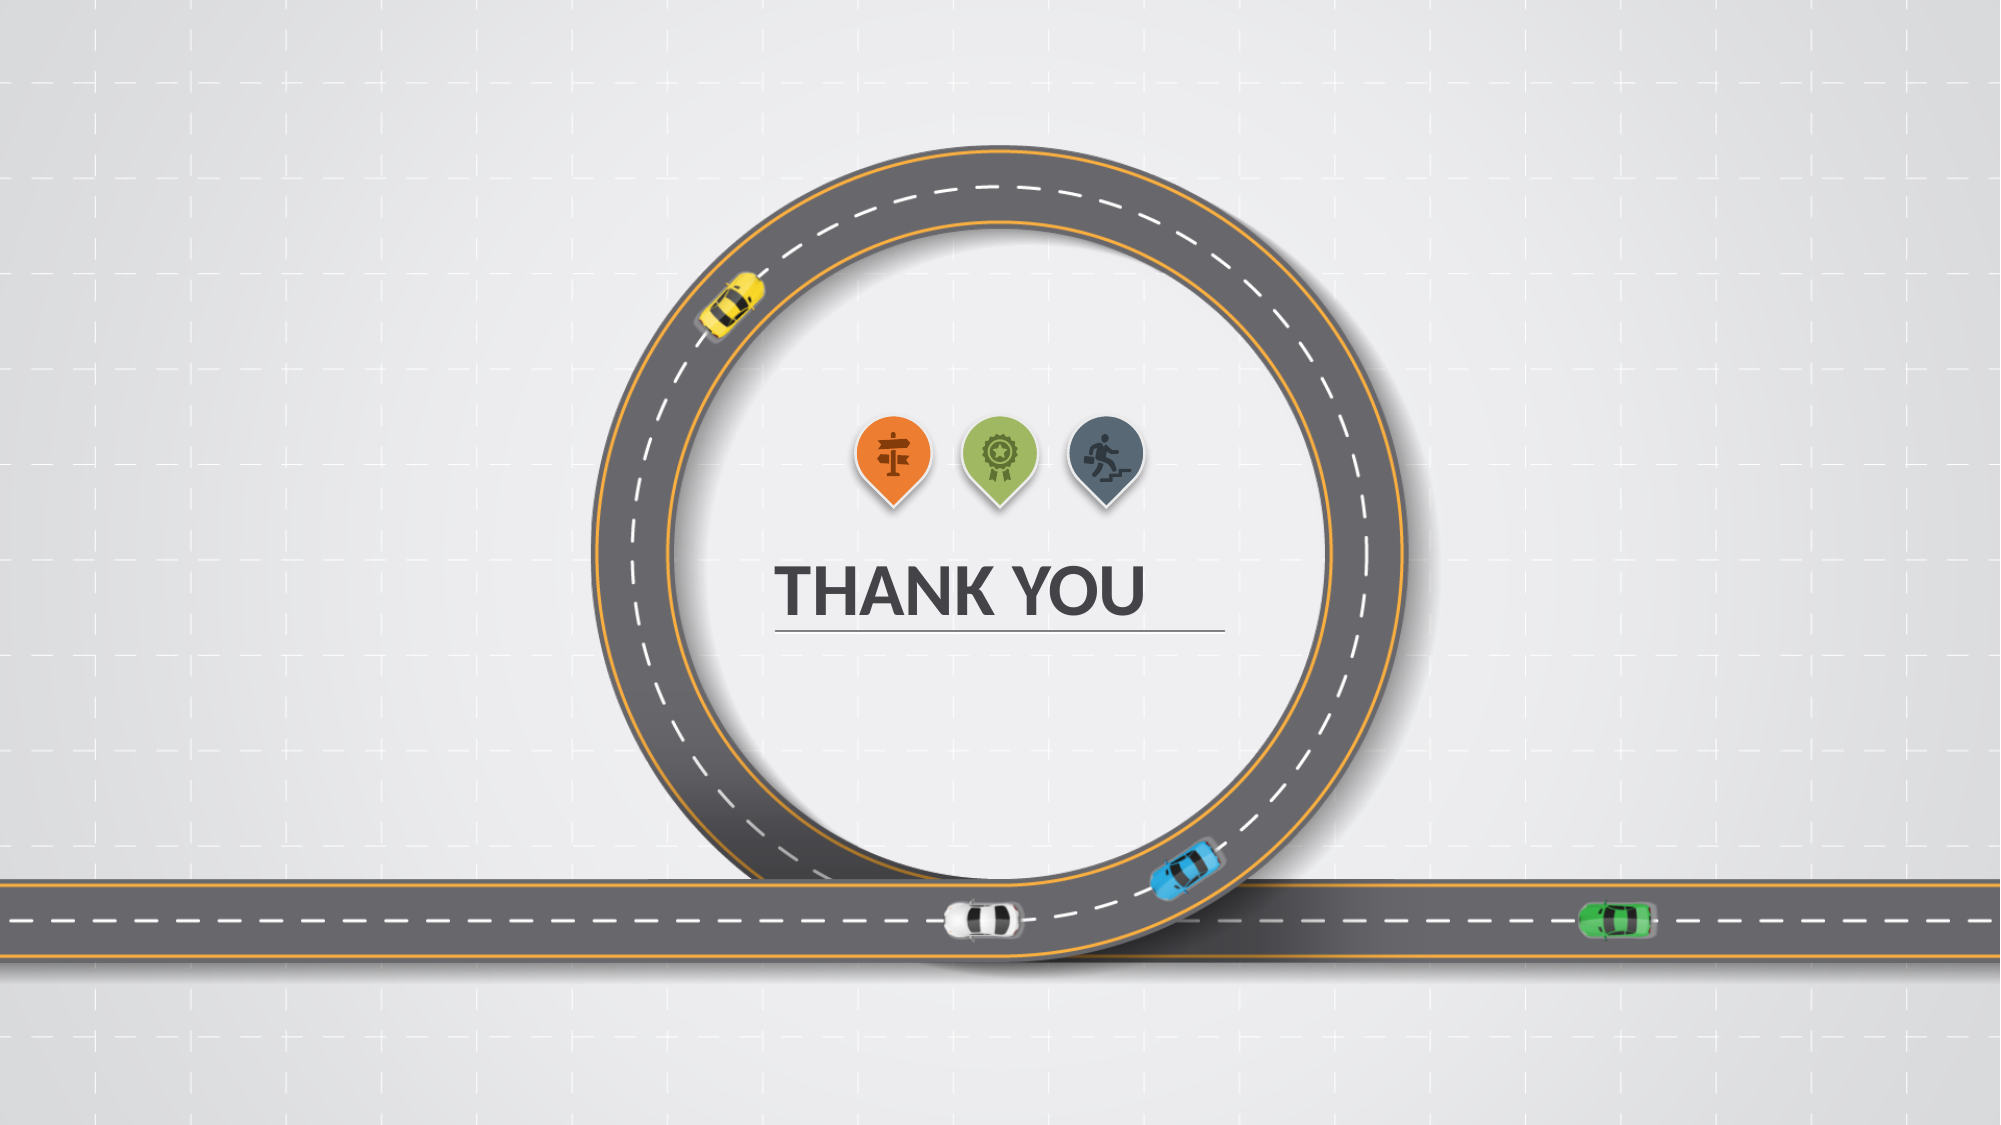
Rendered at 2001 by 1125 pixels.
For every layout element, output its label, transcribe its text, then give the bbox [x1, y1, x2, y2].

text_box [855, 414, 1145, 492]
text_box THANK YOU [760, 532, 1240, 638]
picture [0, 0, 2000, 1125]
